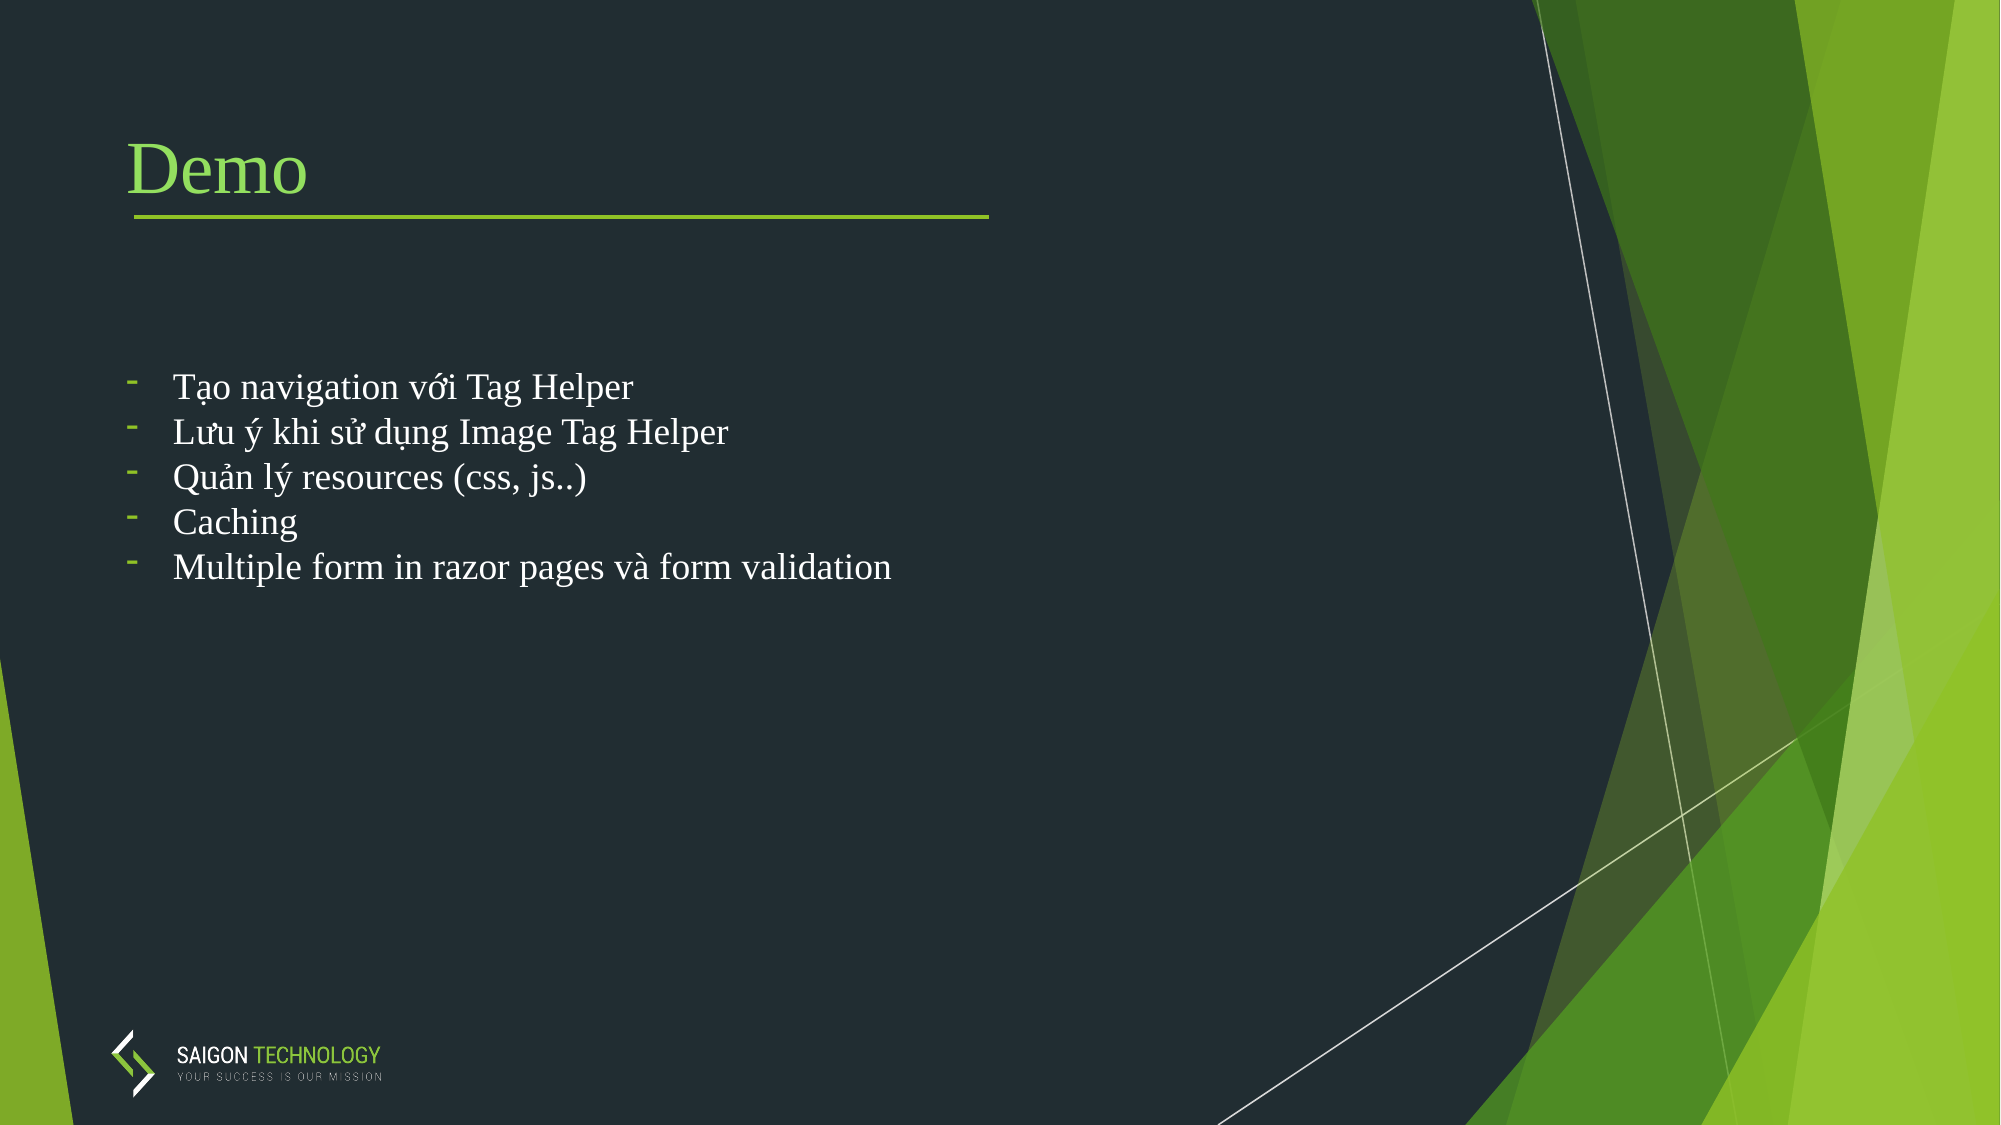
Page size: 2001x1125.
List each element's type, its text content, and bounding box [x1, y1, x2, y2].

text_box Demo [111, 111, 1112, 217]
list Tạo navigation với Tag Helper Lưu ý khi sử dụng Image Tag Helper Quản lý resources (css, js..) Caching Multiple form in razor pages và form validation [111, 354, 1522, 597]
picture [110, 1028, 381, 1098]
